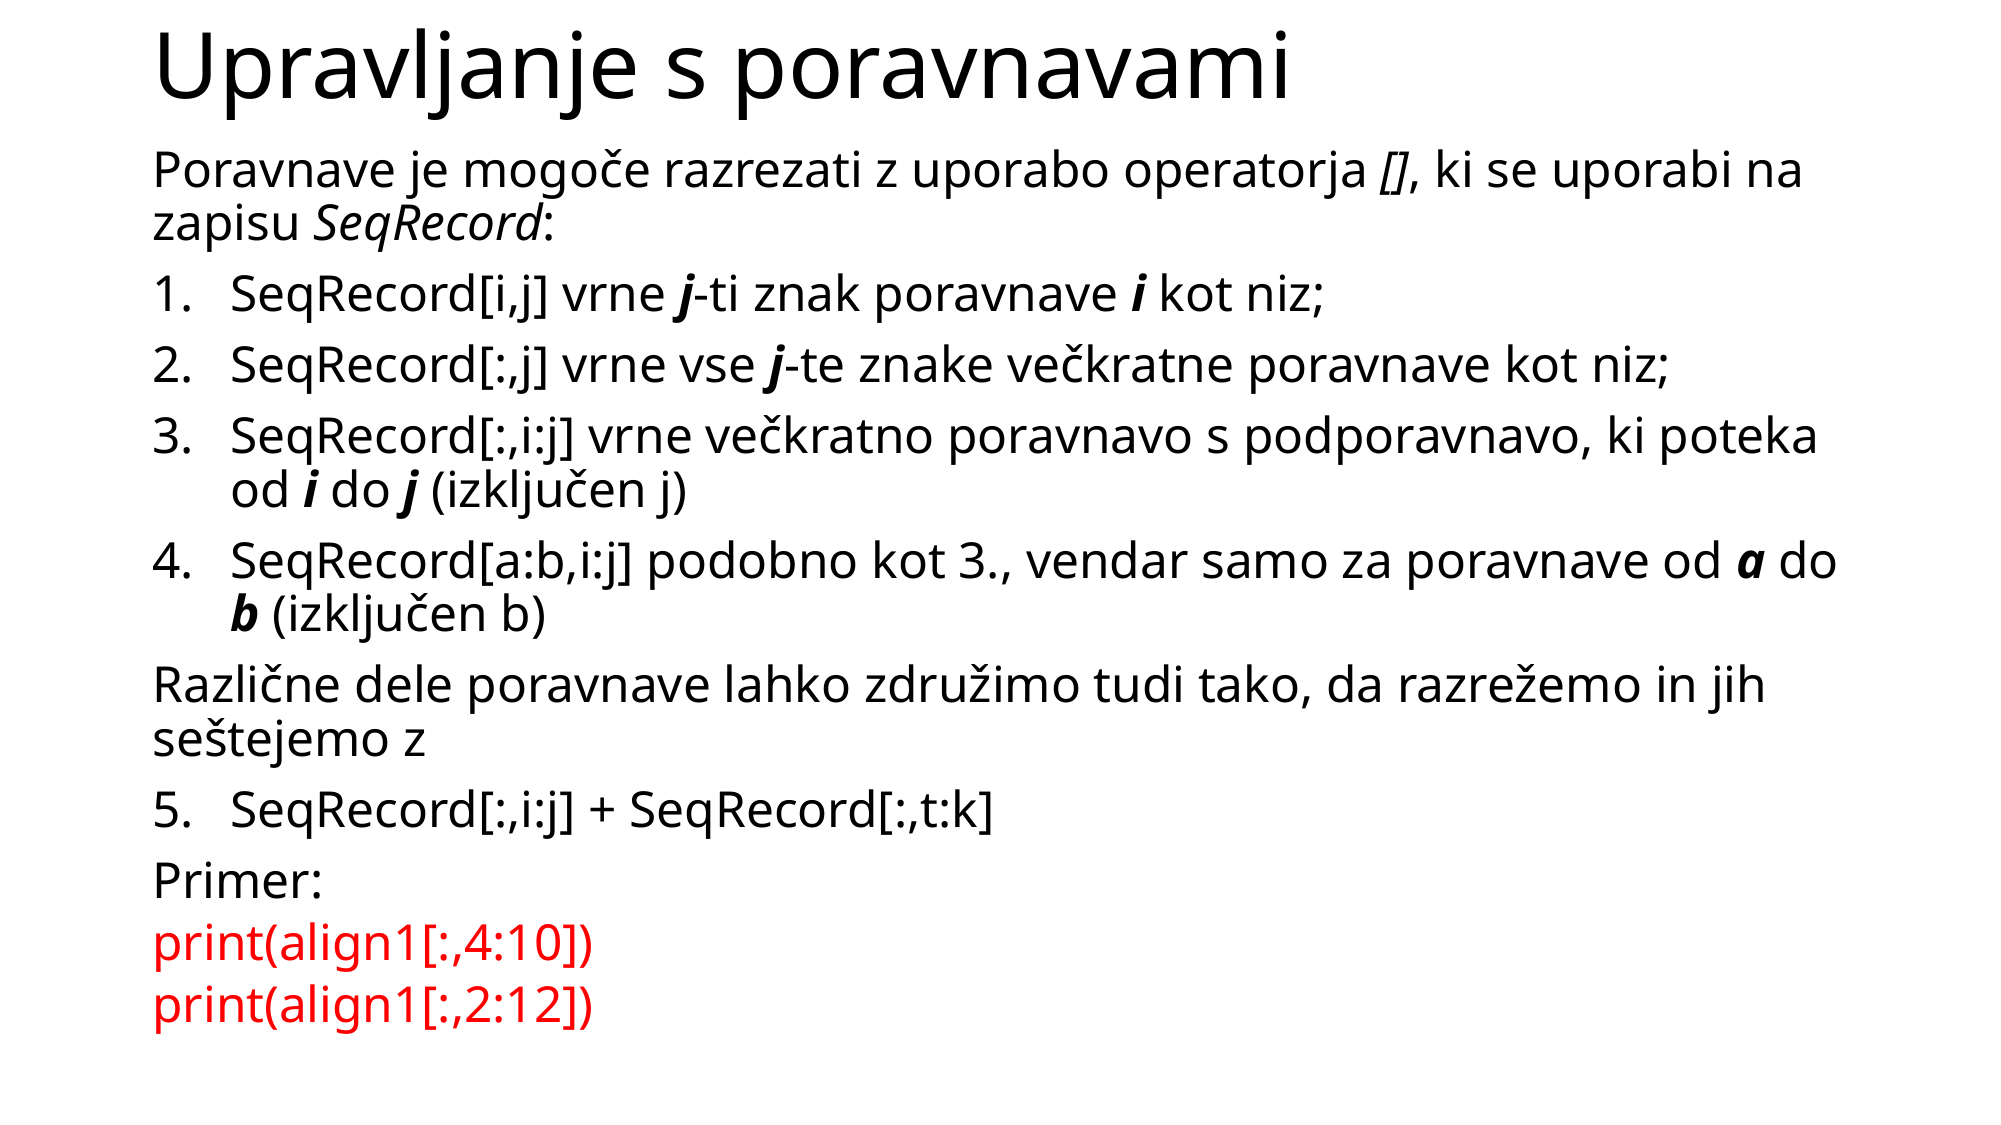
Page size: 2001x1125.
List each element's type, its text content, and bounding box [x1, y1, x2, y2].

title Upravljanje s poravnavami [137, 0, 1863, 137]
list Poravnave je mogoče razrezati z uporabo operatorja [], ki se uporabi na zapisu SeqRecord: SeqRecord[i,j] vrne j-ti znak poravnave i kot niz; SeqRecord[:,j] vrne vse j-te znake večkratne poravnave kot niz; SeqRecord[:,i:j] vrne večkratno poravnavo s podporavnavo, ki poteka od i do j (izključen j) SeqRecord[a:b,i:j] podobno kot 3., vendar samo za poravnave od a do b (izključen b) Različne dele poravnave lahko združimo tudi tako, da razrežemo in jih seštejemo z SeqRecord[:,i:j] + SeqRecord[:,t:k] Primer: print(align1[:,4:10]) print(align1[:,2:12]) [137, 137, 1863, 1043]
